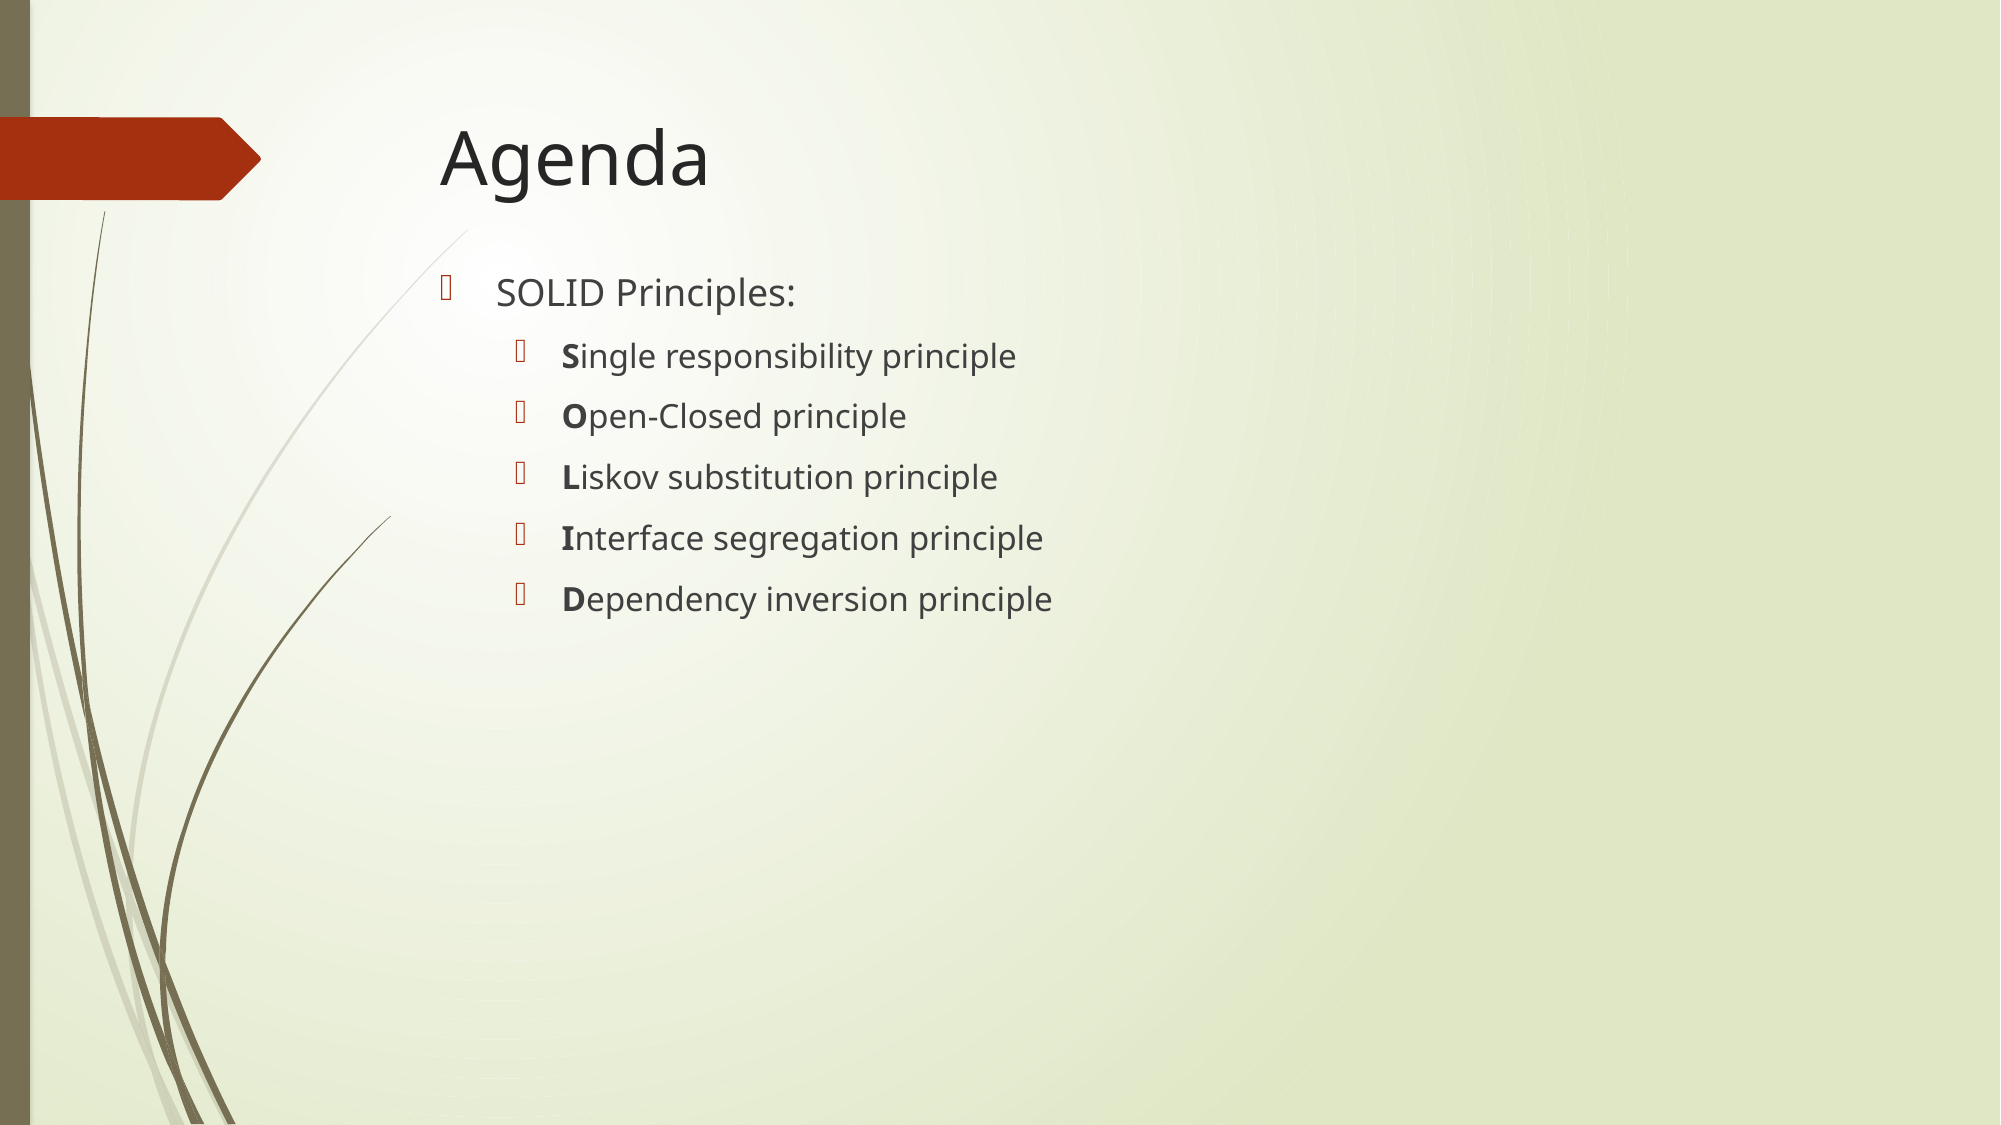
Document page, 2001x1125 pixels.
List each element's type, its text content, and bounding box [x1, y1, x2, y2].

list SOLID Principles: Single responsibility principle Open-Closed principle Liskov substitution principle Interface segregation principle Dependency inversion principle [424, 261, 1888, 970]
title Agenda [425, 102, 1888, 246]
